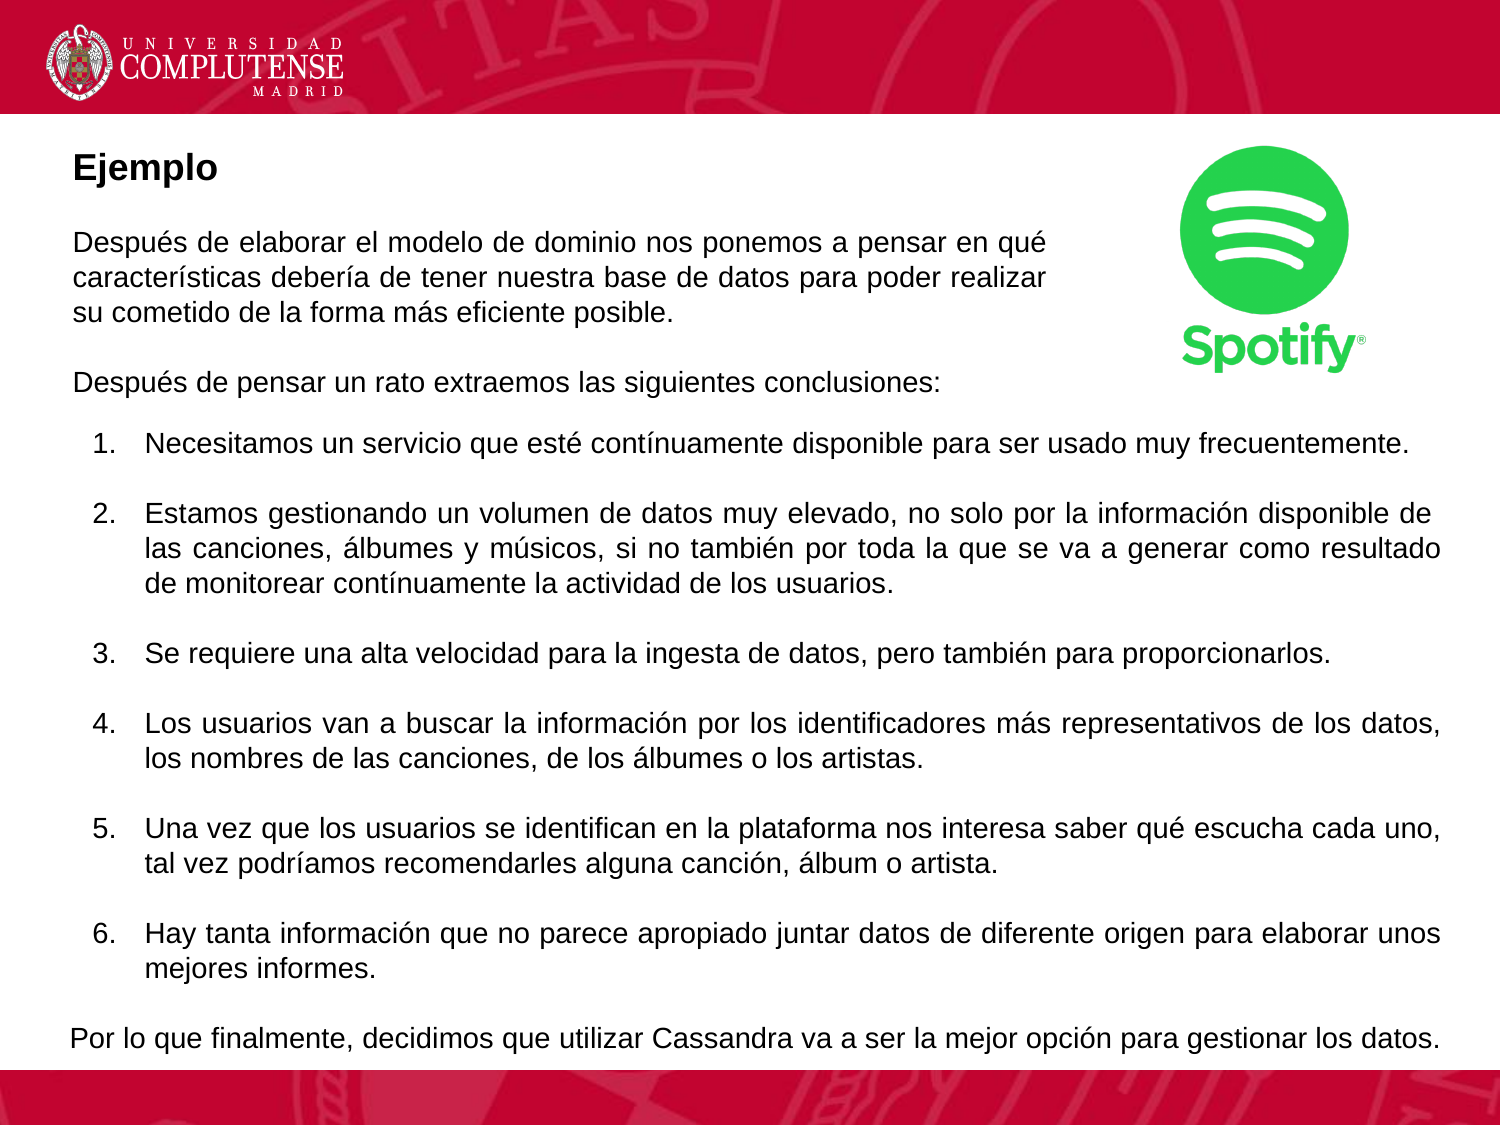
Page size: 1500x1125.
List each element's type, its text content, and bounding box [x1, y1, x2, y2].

text_box Ejemplo Después de elaborar el modelo de dominio nos ponemos a pensar en qué características debería de tener nuestra base de datos para poder realizar su cometido de la forma más eficiente posible. Después de pensar un rato extraemos las siguientes conclusiones: [57, 128, 1064, 400]
text_box Necesitamos un servicio que esté contínuamente disponible para ser usado muy frecuentemente. Estamos gestionando un volumen de datos muy elevado, no solo por la información disponible de las canciones, álbumes y músicos, si no también por toda la que se va a generar como resultado de monitorear contínuamente la actividad de los usuarios. Se requiere una alta velocidad para la ingesta de datos, pero también para proporcionarlos. Los usuarios van a buscar la información por los identificadores más representativos de los datos, los nombres de las canciones, de los álbumes o los artistas. Una vez que los usuarios se identifican en la plataforma nos interesa saber qué escucha cada uno, tal vez podríamos recomendarles alguna canción, álbum o artista. Hay tanta información que no parece apropiado juntar datos de diferente origen para elaborar unos mejores informes. Por lo que finalmente, decidimos que utilizar Cassandra va a ser la mejor opción para gestionar los datos. [54, 409, 1459, 1063]
picture [0, 0, 1500, 114]
picture [1123, 121, 1408, 407]
picture [0, 1070, 1500, 1125]
